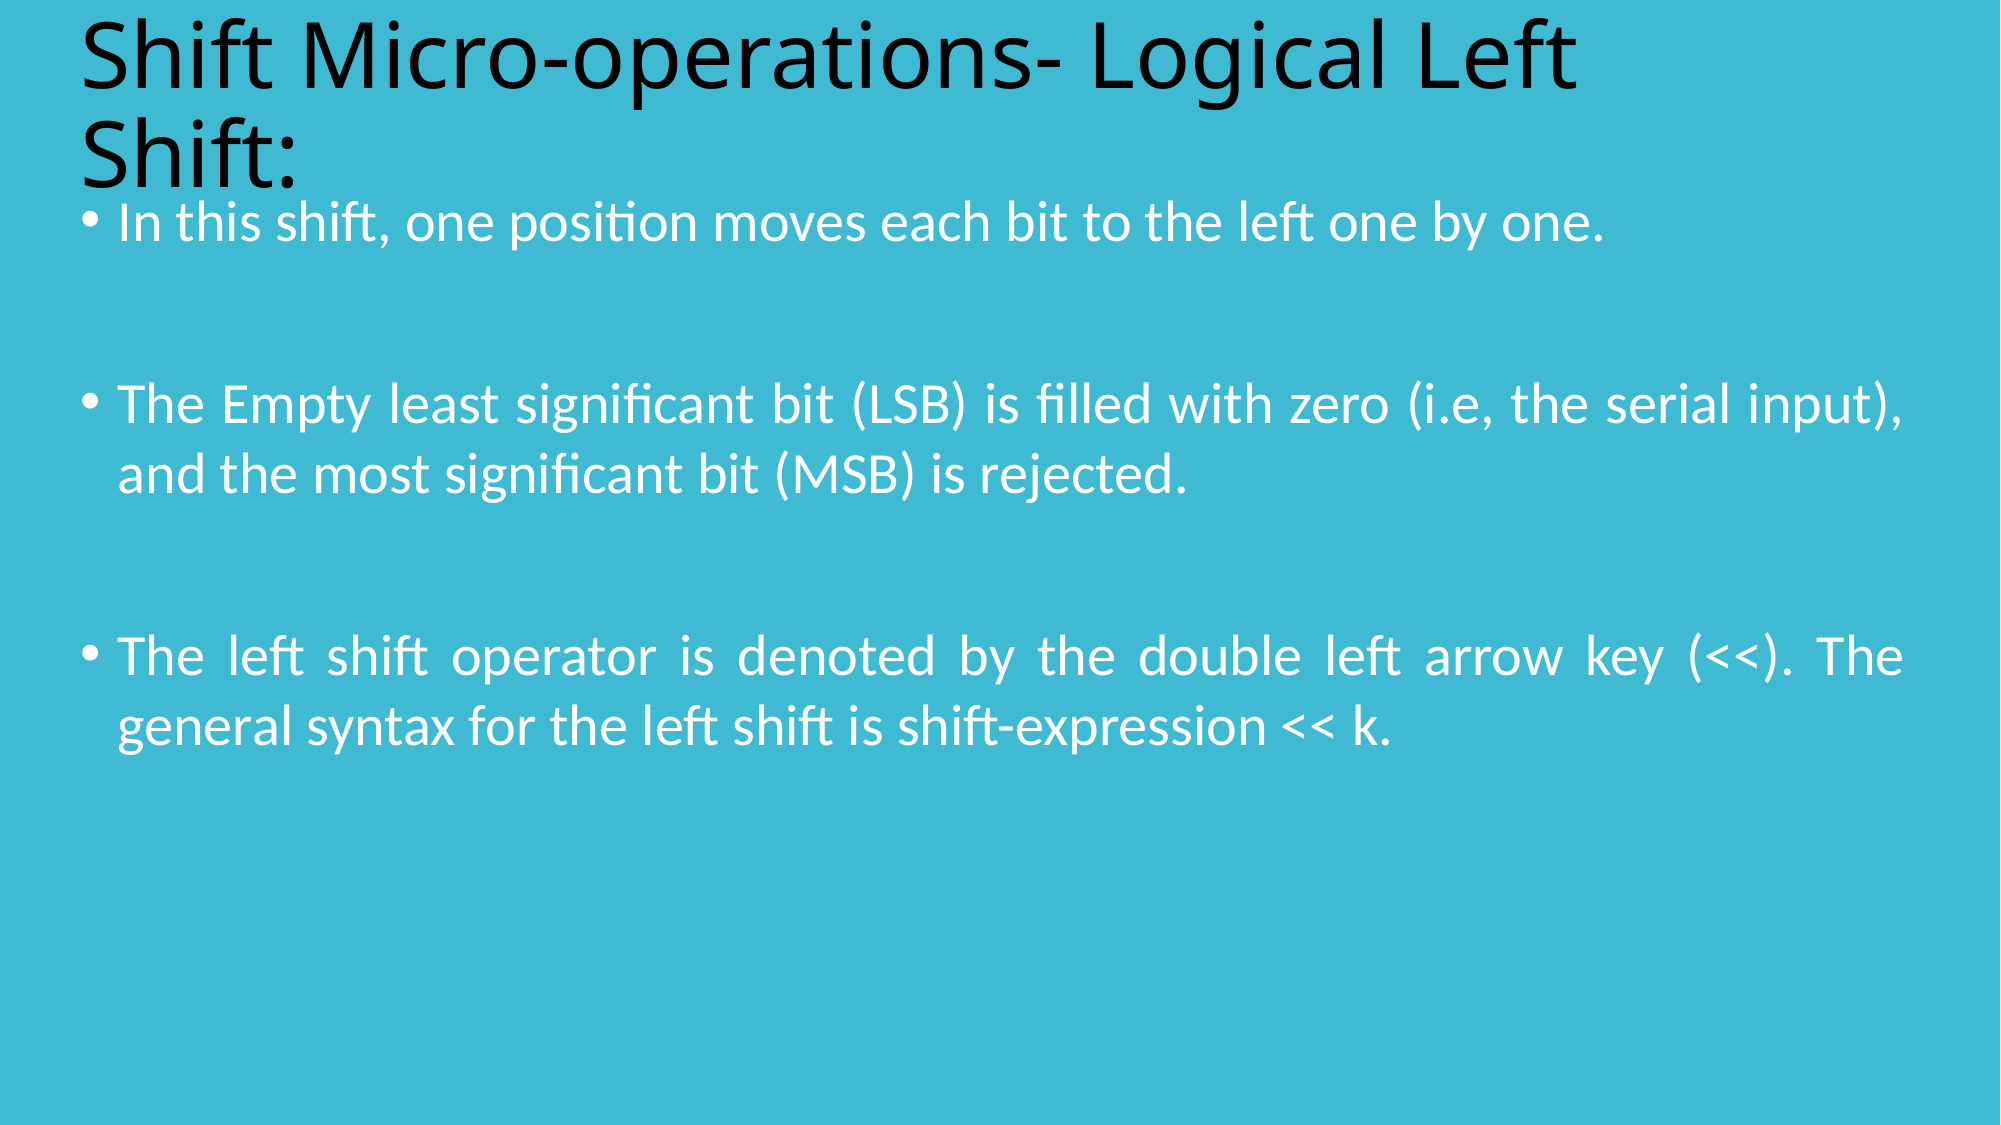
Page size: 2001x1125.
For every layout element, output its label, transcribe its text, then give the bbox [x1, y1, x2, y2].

title Shift Micro-operations- Logical Left Shift: [64, 0, 1790, 176]
list In this shift, one position moves each bit to the left one by one. The Empty least significant bit (LSB) is filled with zero (i.e, the serial input), and the most significant bit (MSB) is rejected. The left shift operator is denoted by the double left arrow key (<<). The general syntax for the left shift is shift-expression << k. [64, 176, 1921, 1065]
